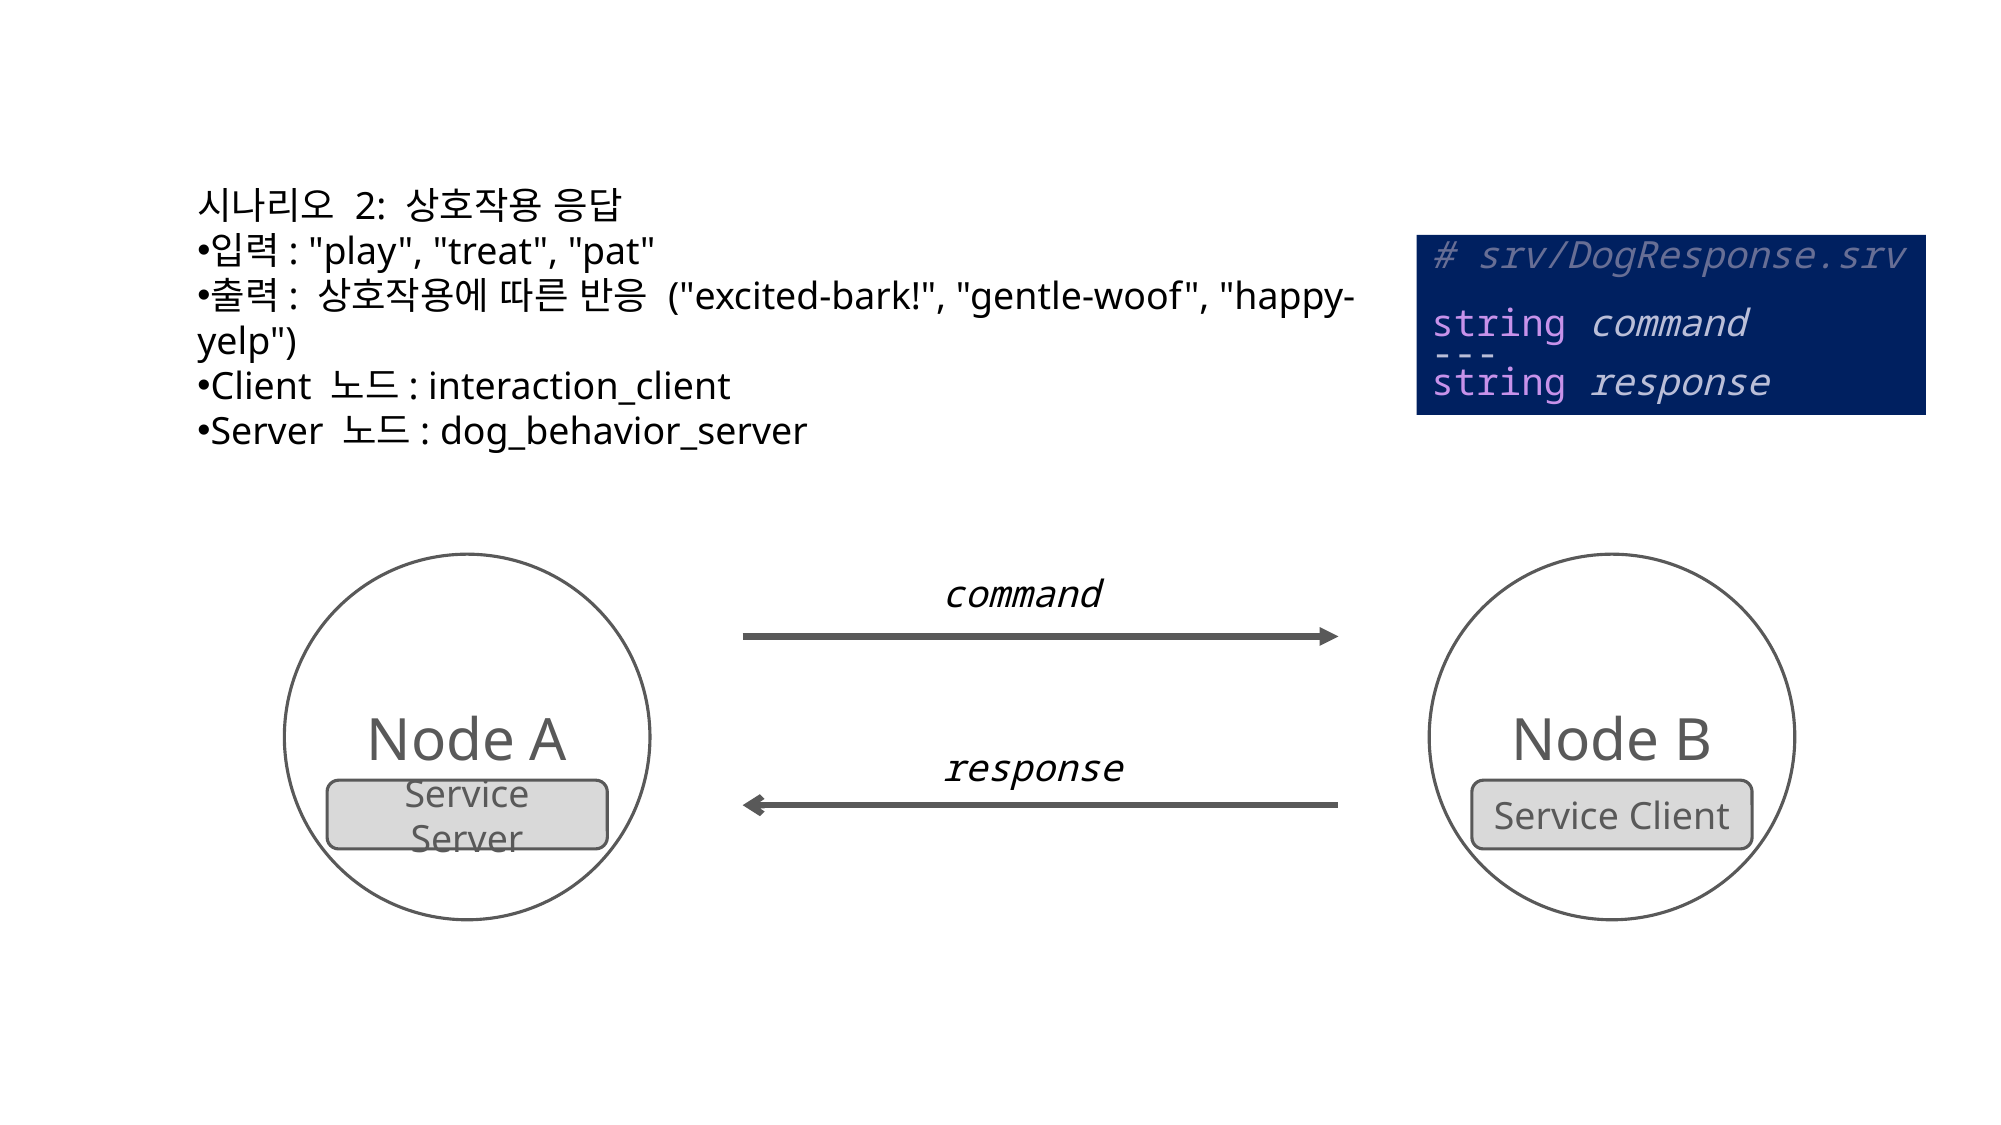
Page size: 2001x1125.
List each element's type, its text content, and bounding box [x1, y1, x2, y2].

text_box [283, 553, 651, 921]
text_box response [927, 736, 1154, 797]
text_box command [927, 562, 1154, 623]
text_box # srv/DogResponse.srv string command --- string response [1416, 234, 1926, 415]
text_box 시나리오 2: 상호작용 응답 입력: "play", "treat", "pat" 출력: 상호작용에 따른 반응 ("excited-bark!", "gentle-woof", "happy-yelp") Client 노드: interaction_client Server 노드: dog_behavior_server [182, 174, 1430, 460]
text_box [1428, 553, 1796, 921]
